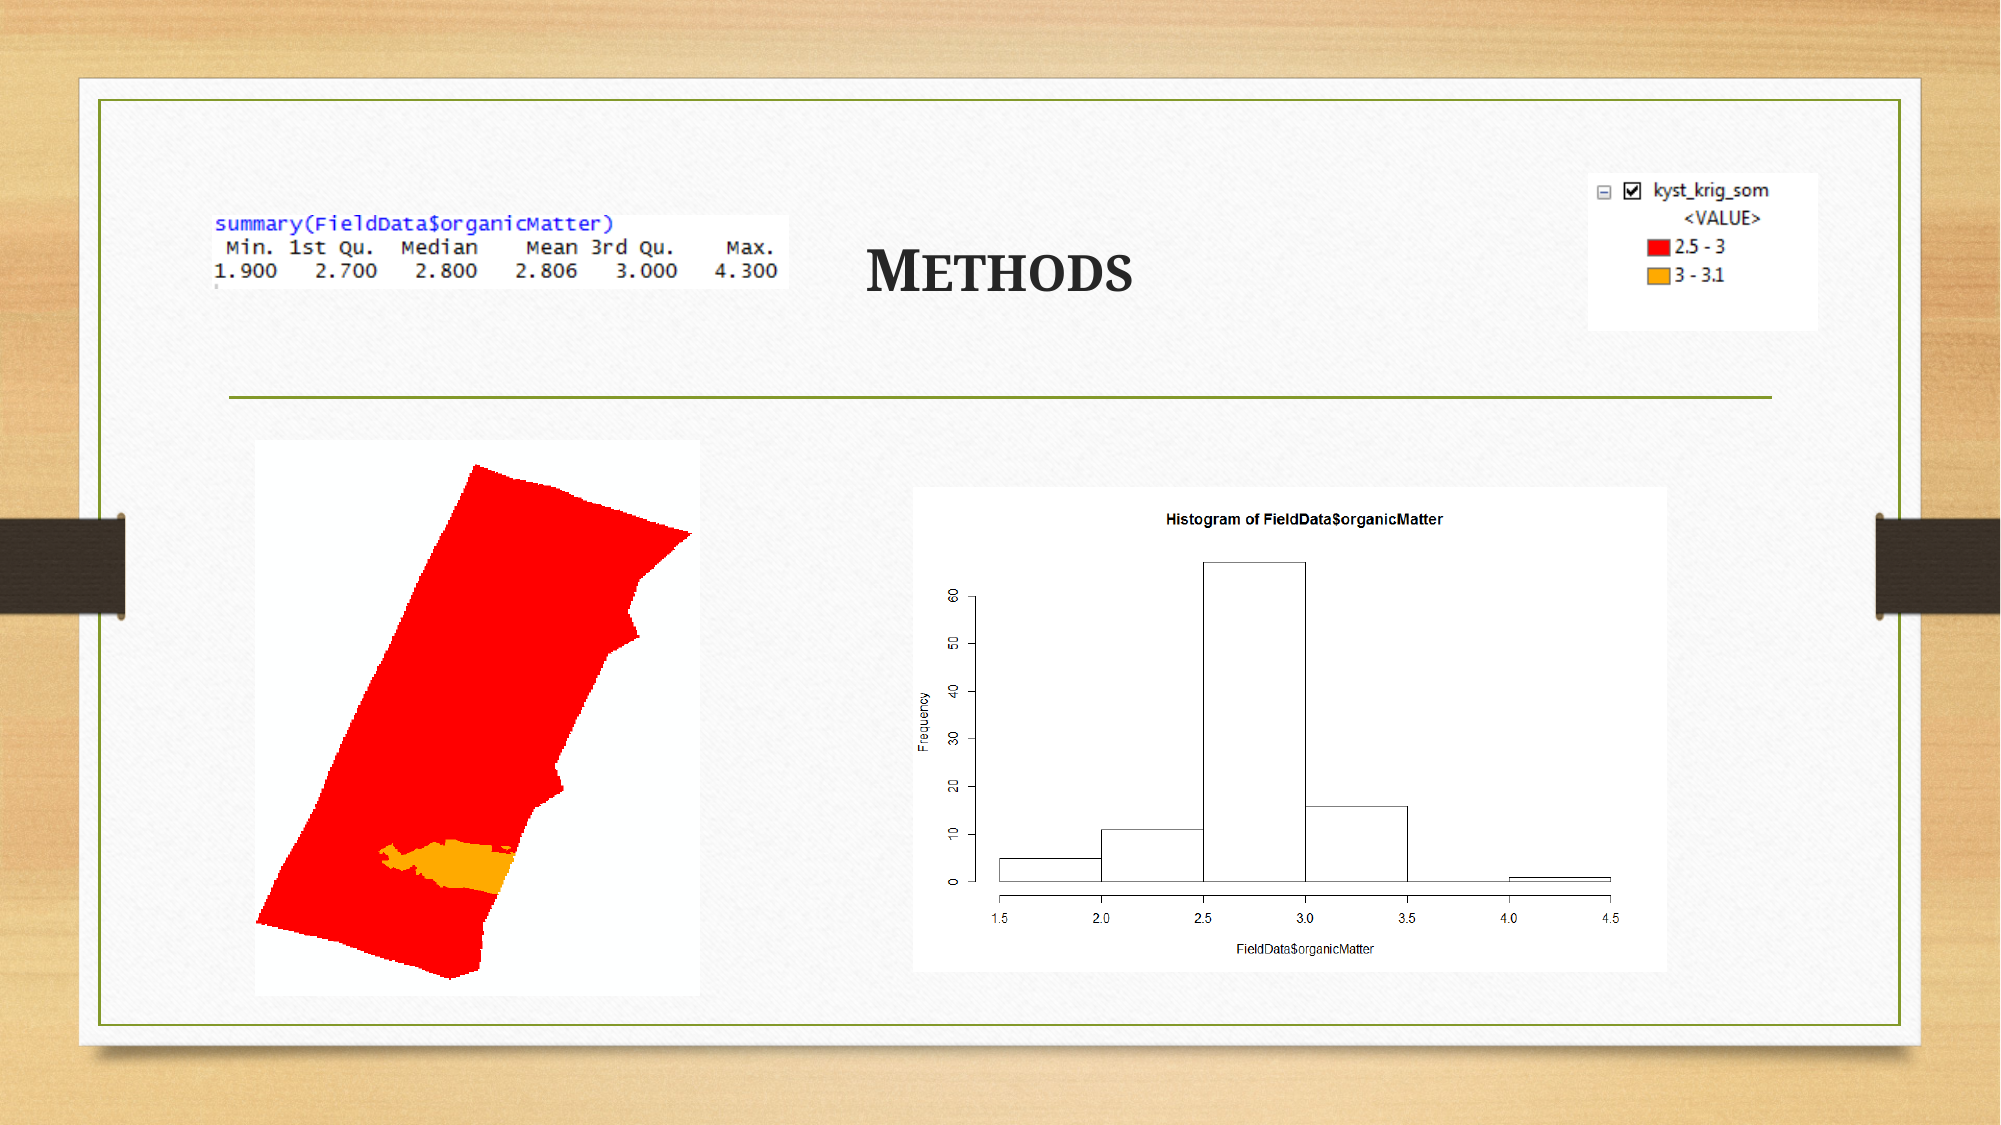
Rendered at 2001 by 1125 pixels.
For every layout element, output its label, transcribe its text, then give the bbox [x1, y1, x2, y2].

picture [0, 0, 2001, 1125]
title METHODS [212, 161, 1788, 375]
